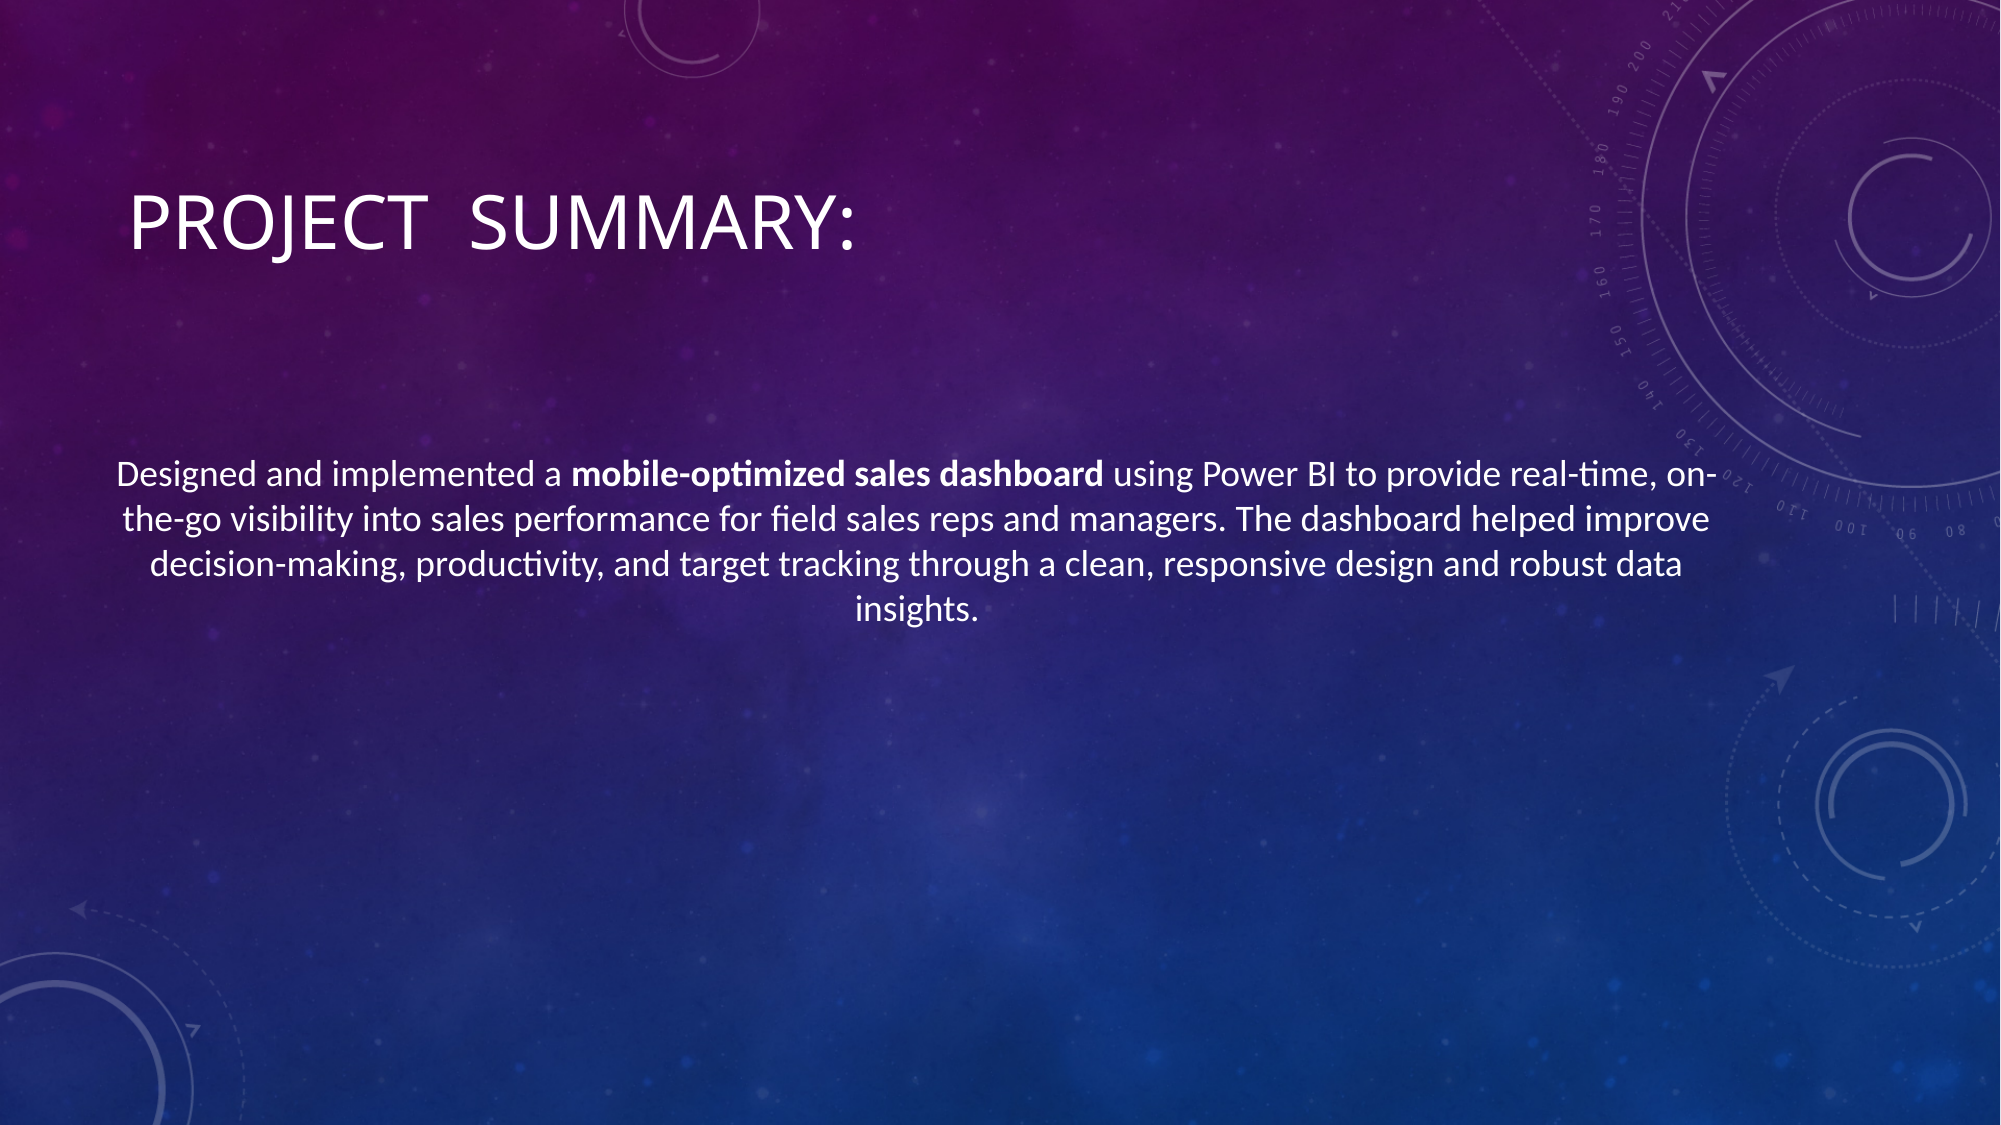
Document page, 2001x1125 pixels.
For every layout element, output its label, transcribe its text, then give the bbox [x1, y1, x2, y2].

title Project Summary: [112, 99, 1775, 339]
list Designed and implemented a mobile-optimized sales dashboard using Power BI to provide real-time, on-the-go visibility into sales performance for field sales reps and managers. The dashboard helped improve decision-making, productivity, and target tracking through a clean, responsive design and robust data insights. [86, 292, 1749, 787]
picture [0, 0, 2001, 1125]
